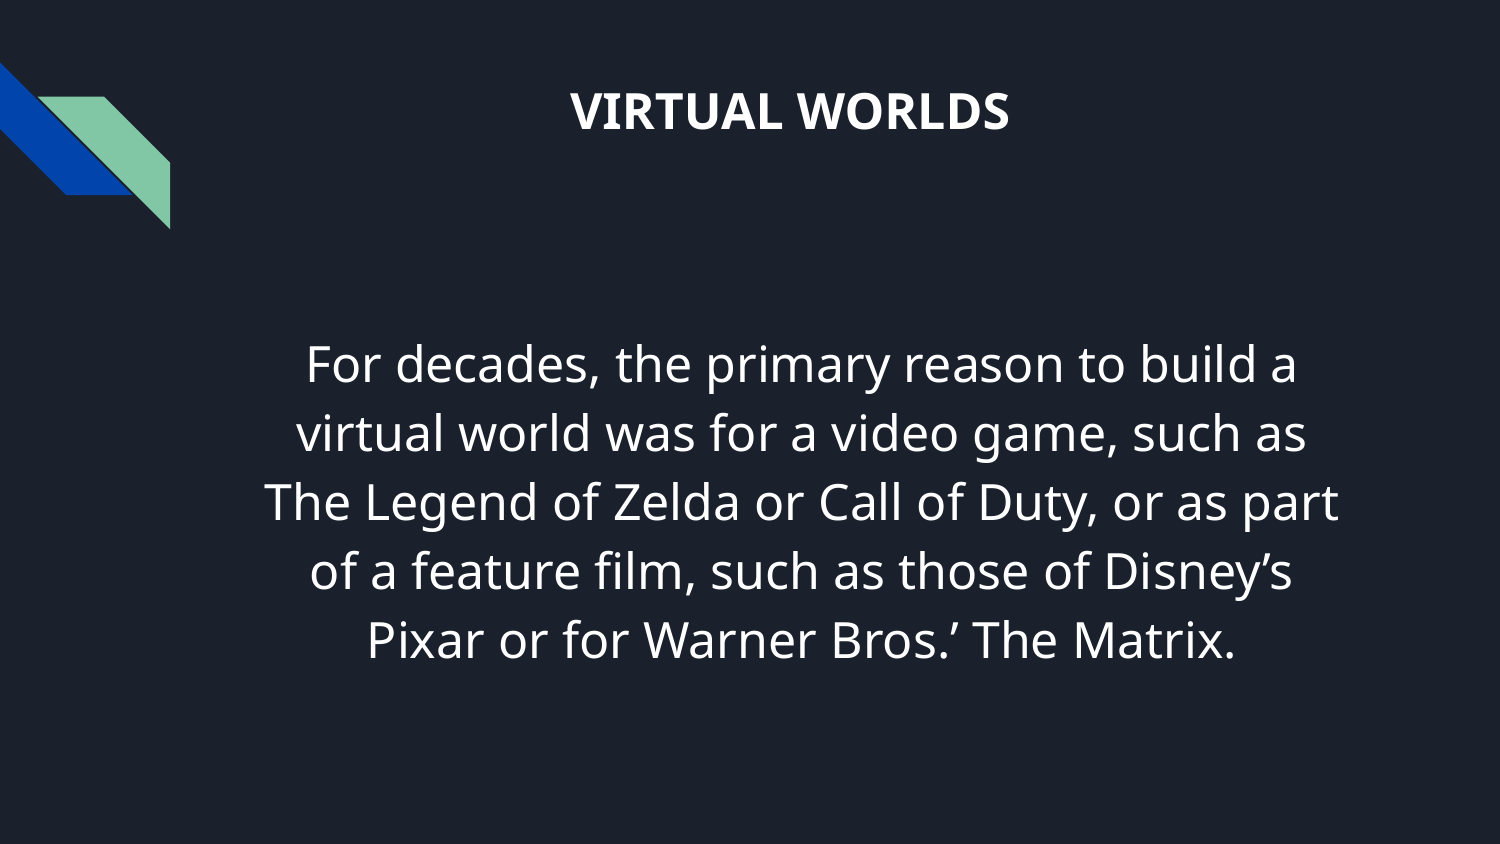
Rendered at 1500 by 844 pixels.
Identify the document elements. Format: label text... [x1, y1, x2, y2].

list For decades, the primary reason to build a virtual world was for a video game, such as The Legend of Zelda or Call of Duty, or as part of a feature film, such as those of Disney’s Pixar or for Warner Bros.’ The Matrix. [212, 257, 1368, 735]
title VIRTUAL WORLDS [212, 64, 1368, 215]
